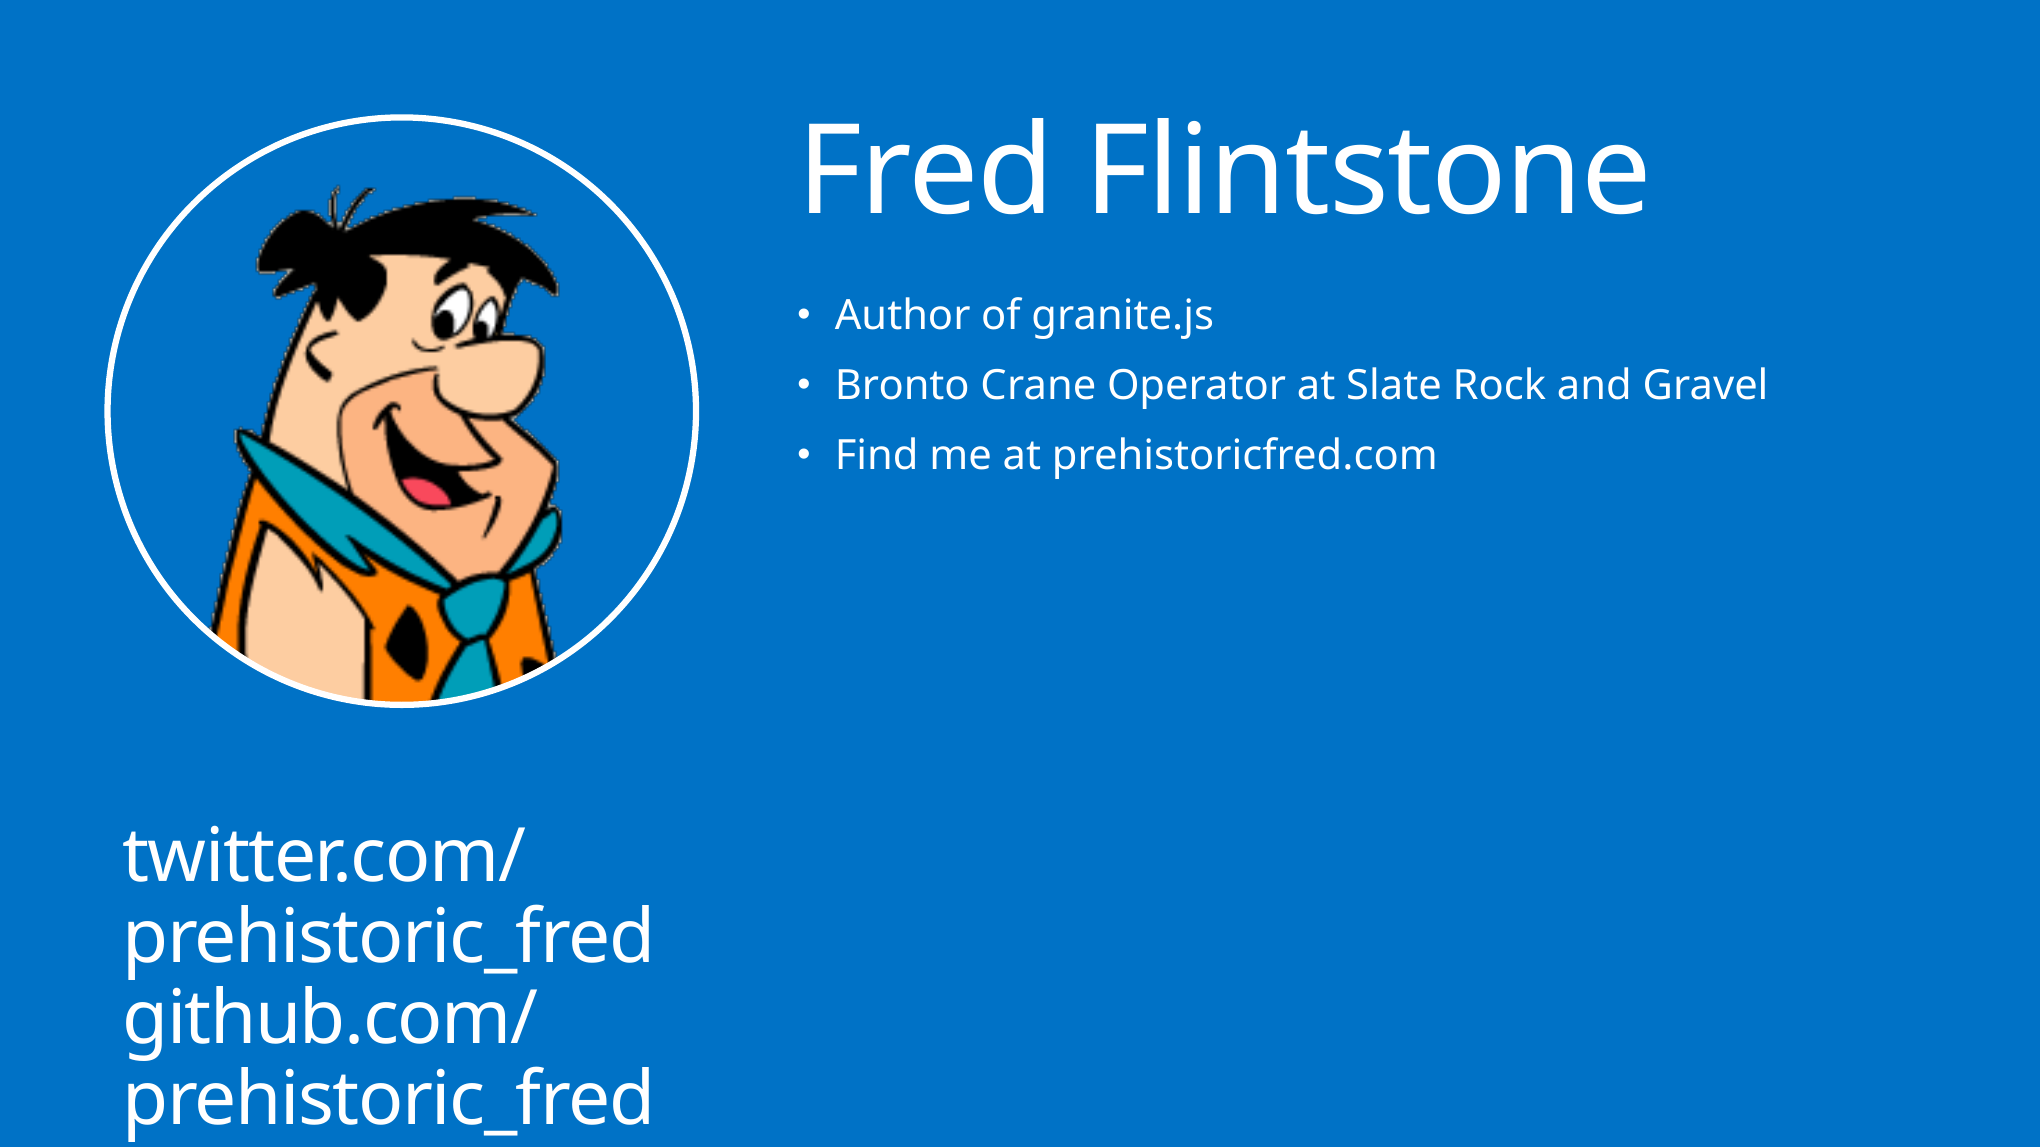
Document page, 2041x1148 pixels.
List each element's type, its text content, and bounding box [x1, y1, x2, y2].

text_box Fred Flintstone [782, 98, 1908, 227]
picture [107, 117, 697, 706]
text_box twitter.com/prehistoric_fred github.com/prehistoric_fred [107, 809, 1033, 1024]
text_box Author of granite.js Bronto Crane Operator at Slate Rock and Gravel Find me at prehistoricfred.com [782, 286, 1945, 940]
